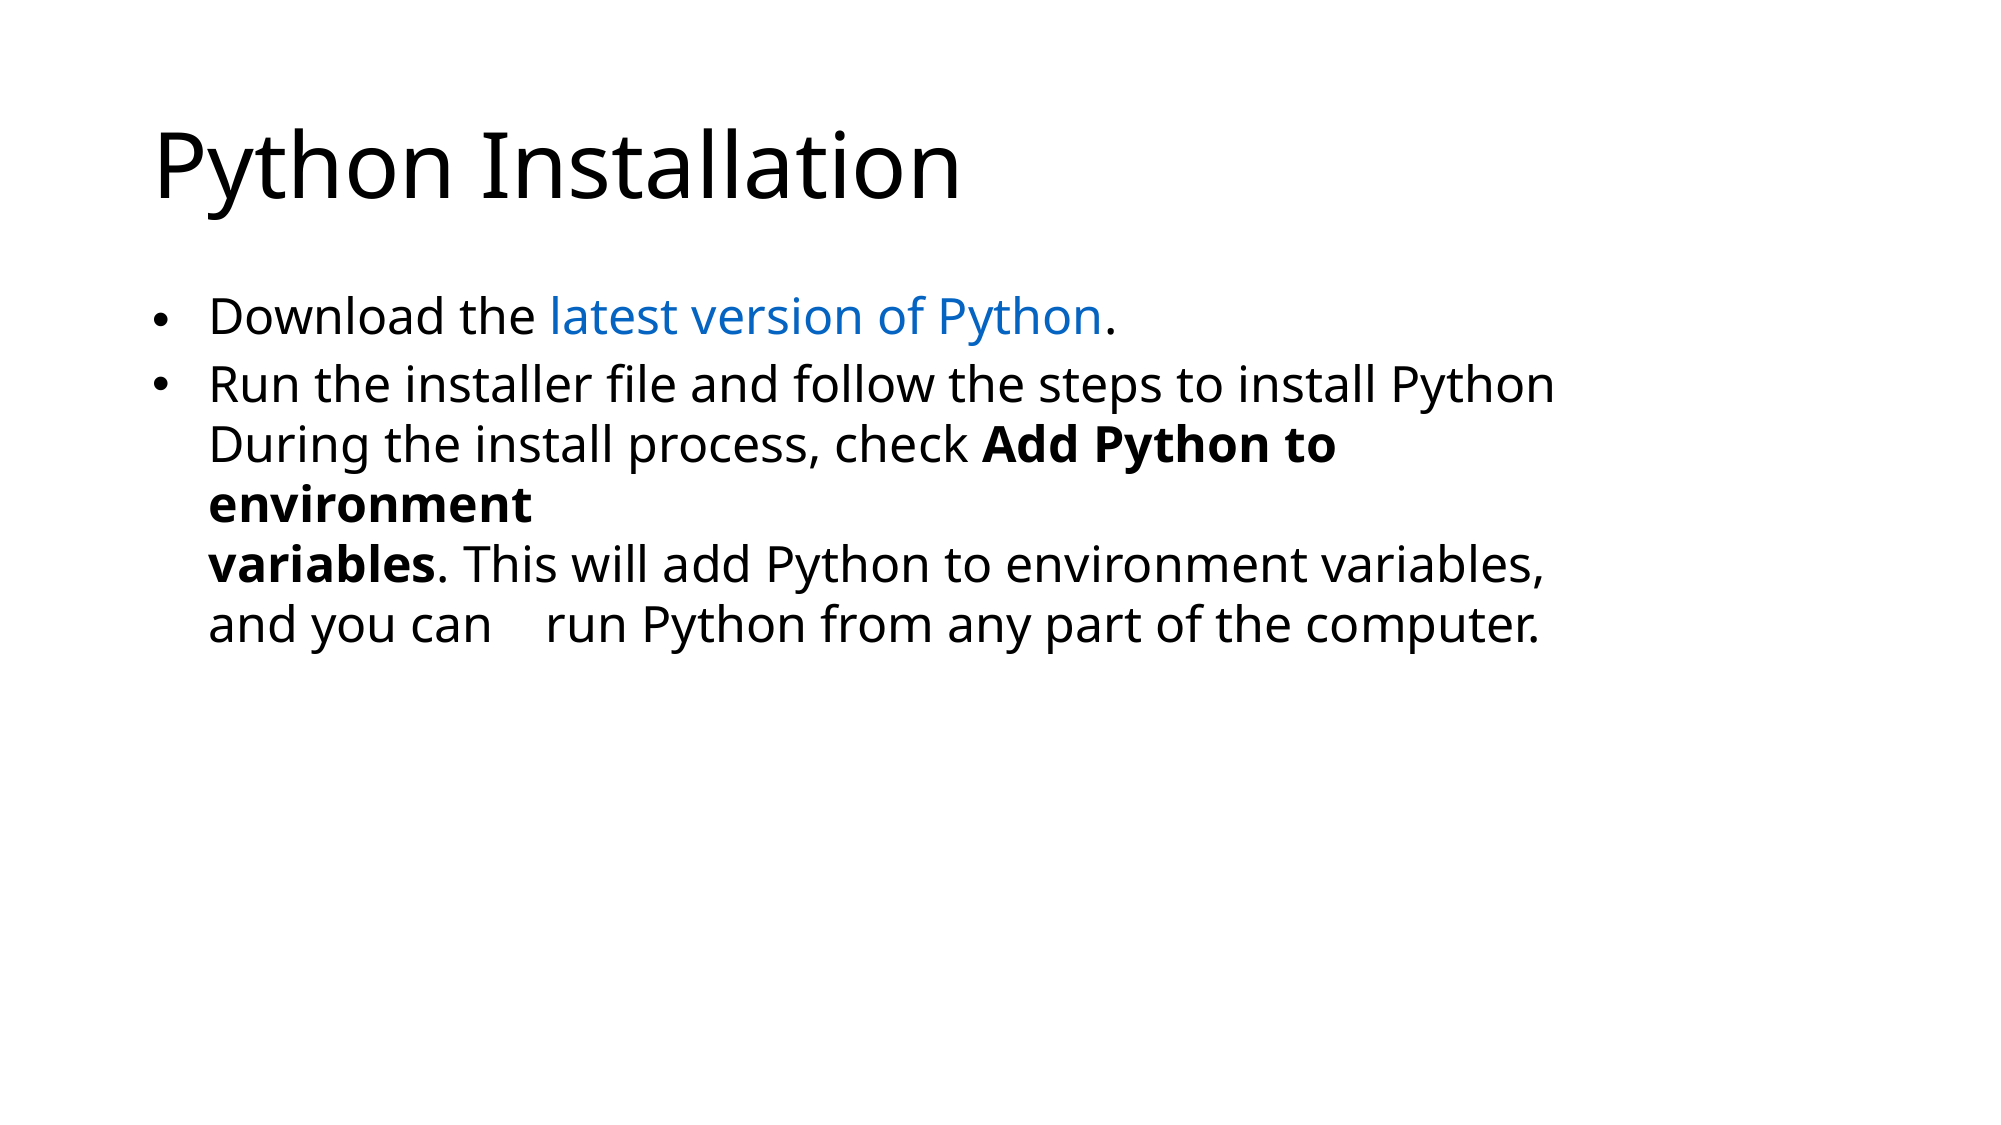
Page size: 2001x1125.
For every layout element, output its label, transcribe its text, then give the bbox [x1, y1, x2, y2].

text_box Download the latest version of Python. Run the installer file and follow the steps to install Python During the install process, check Add Python to environment variables. This will add Python to environment variables, and you can run Python from any part of the computer. [137, 277, 1641, 661]
title Python Installation [137, 59, 1863, 278]
